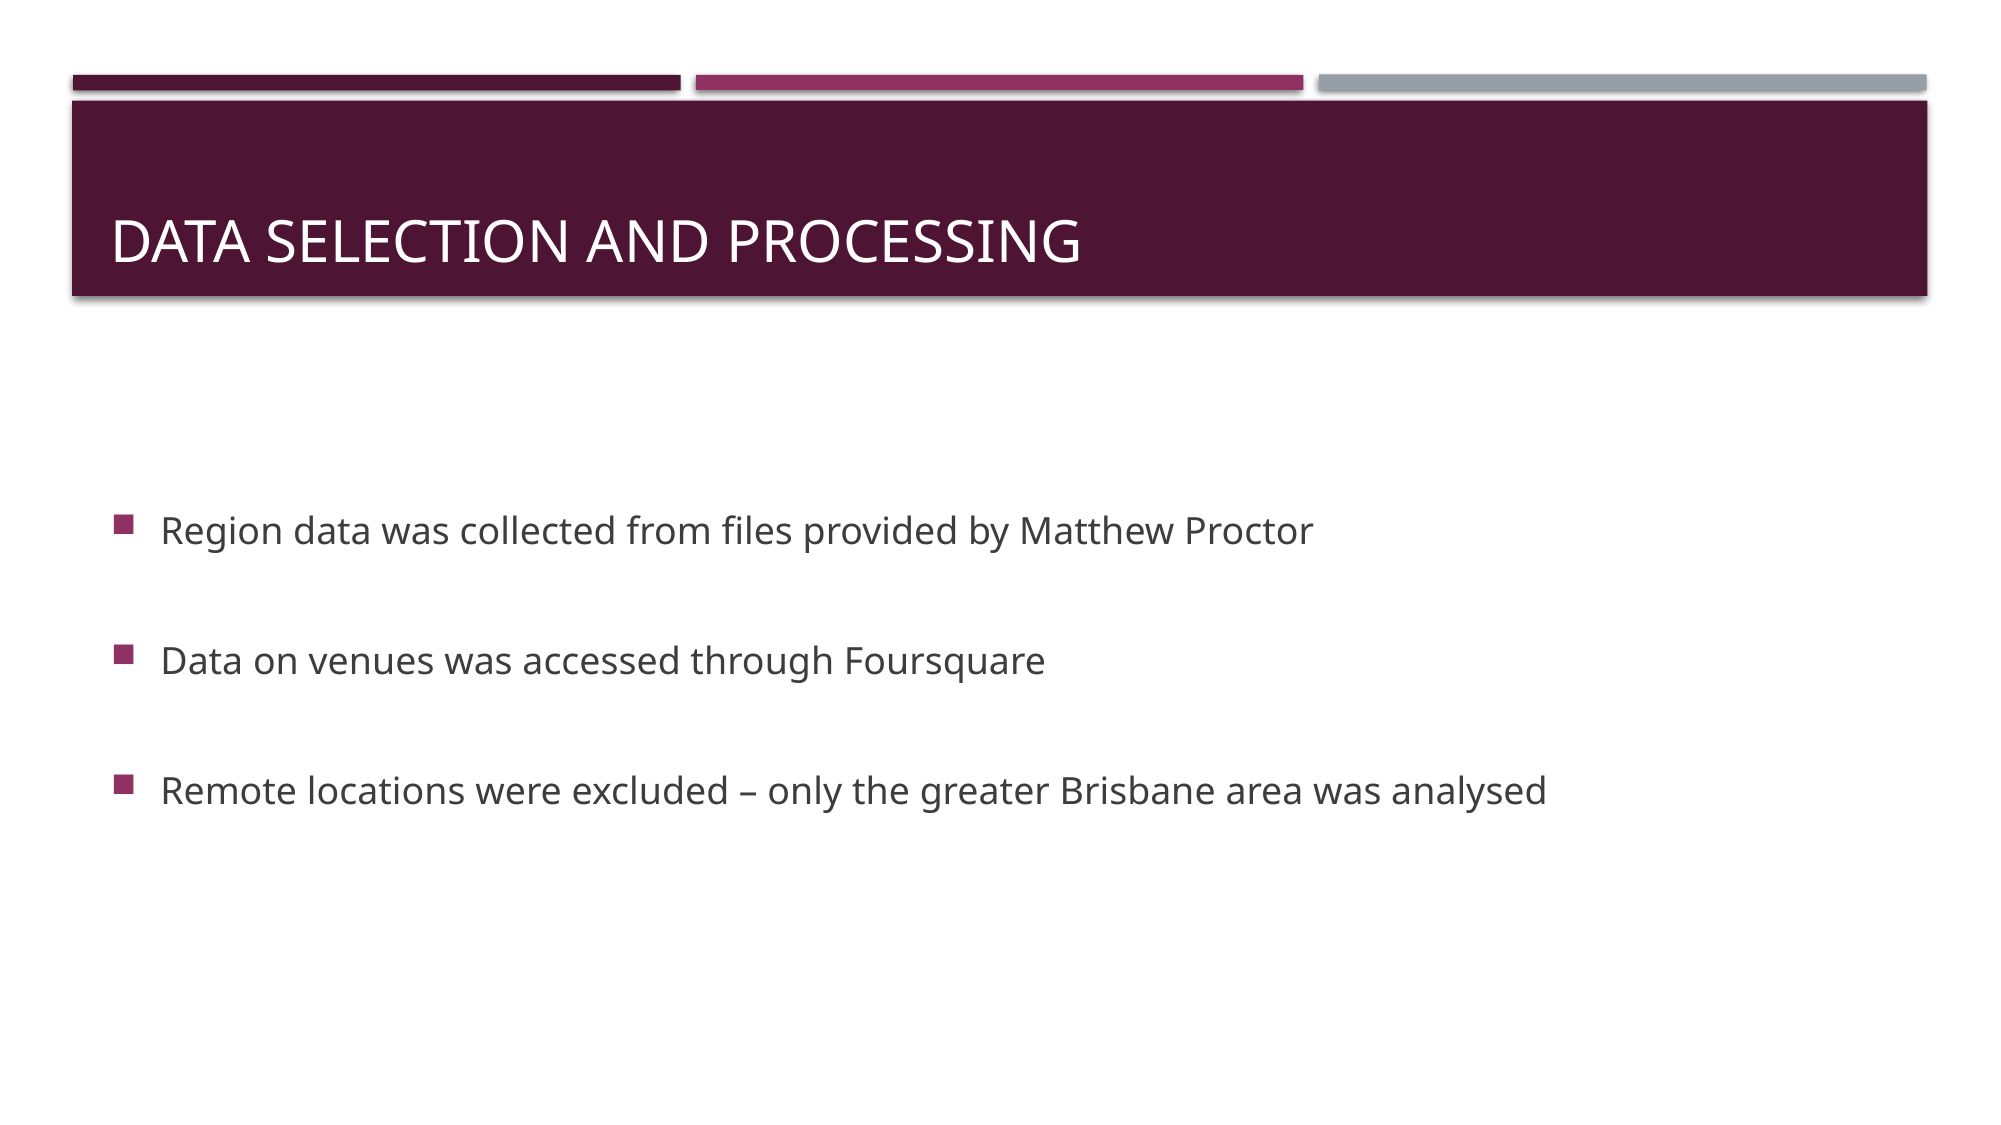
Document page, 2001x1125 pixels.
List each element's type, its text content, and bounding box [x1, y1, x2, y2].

list Region data was collected from files provided by Matthew Proctor Data on venues was accessed through Foursquare Remote locations were excluded – only the greater Brisbane area was analysed [95, 357, 1905, 962]
title Data selection and processing [95, 115, 1905, 282]
